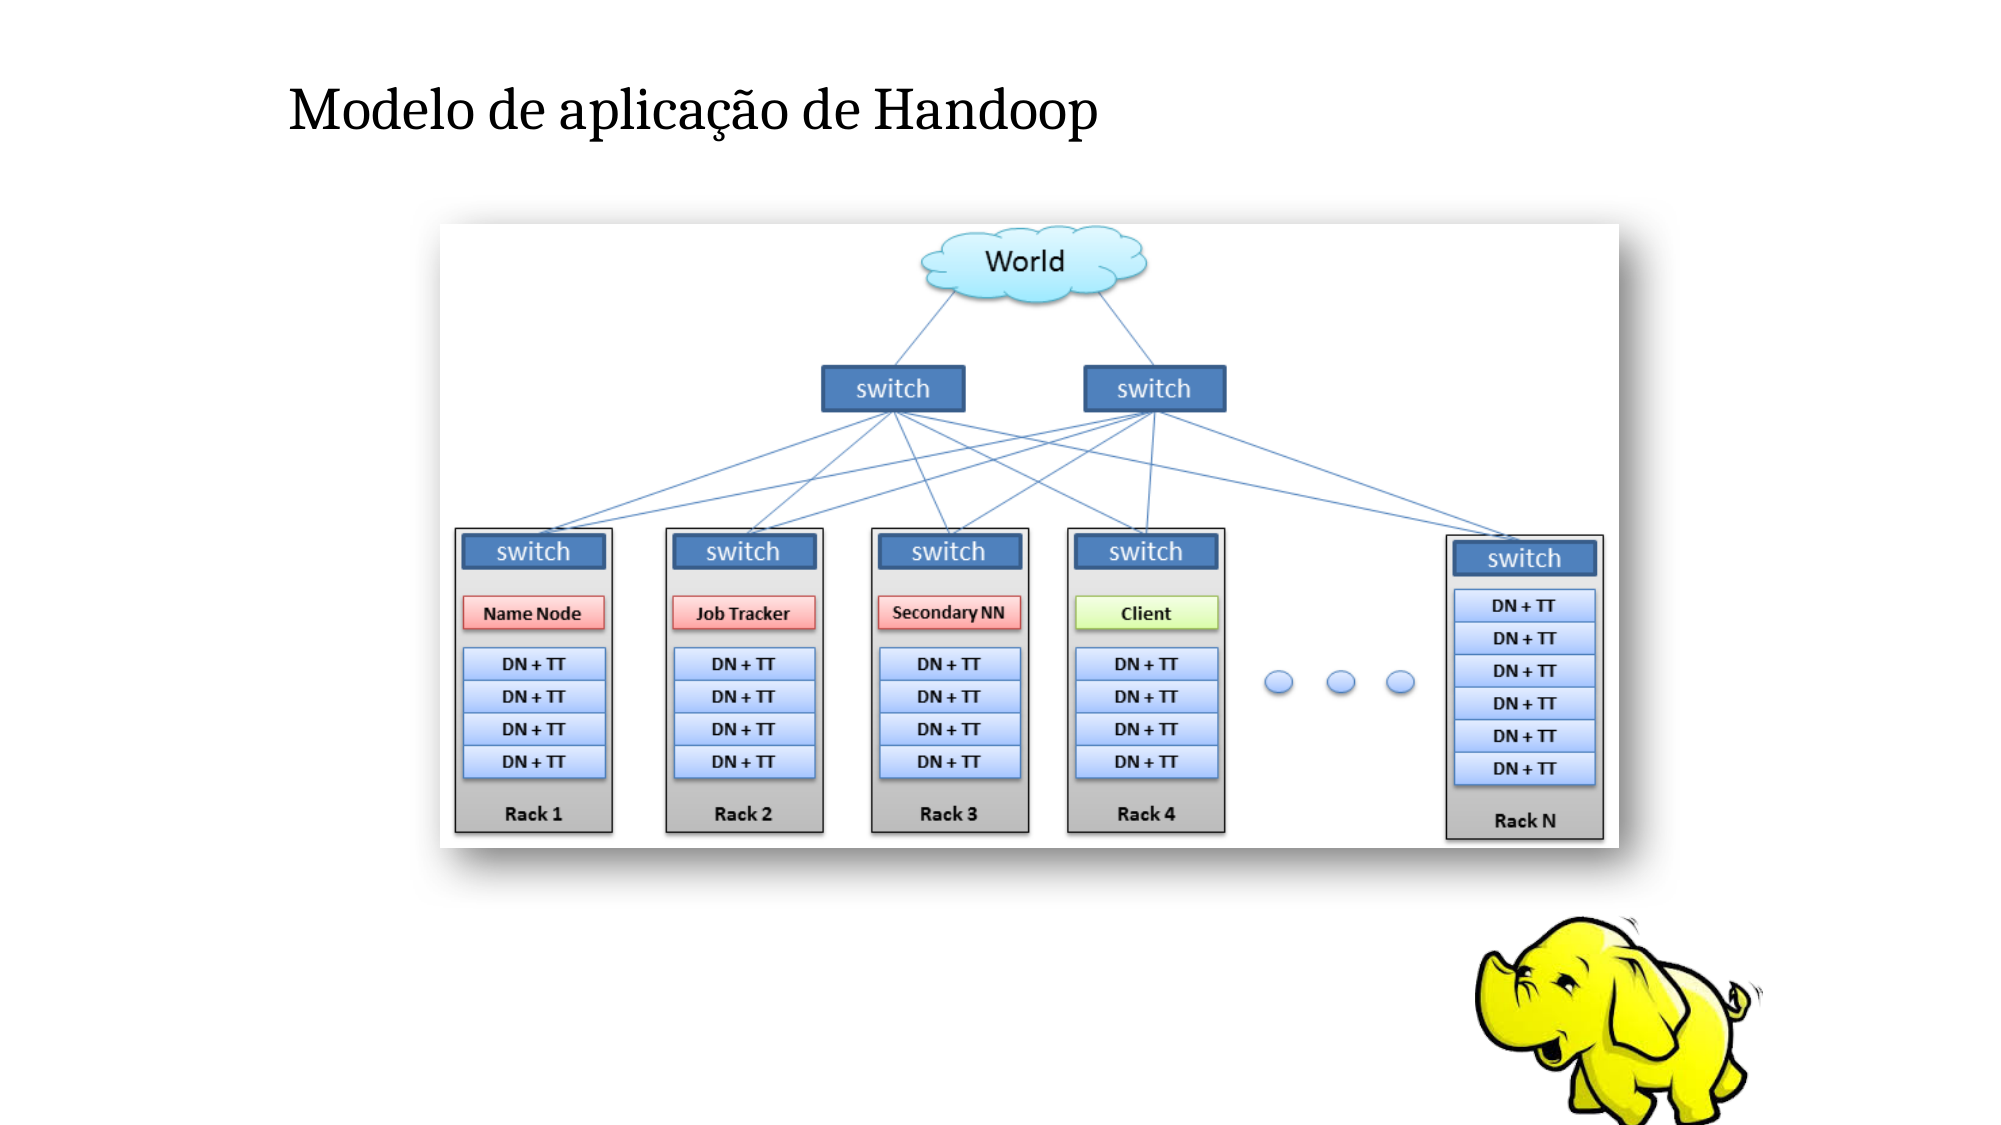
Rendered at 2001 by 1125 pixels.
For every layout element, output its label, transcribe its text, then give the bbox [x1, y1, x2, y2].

title Modelo de aplicação de Handoop [273, 69, 1786, 150]
picture [1474, 912, 1763, 1125]
picture [440, 224, 1619, 848]
